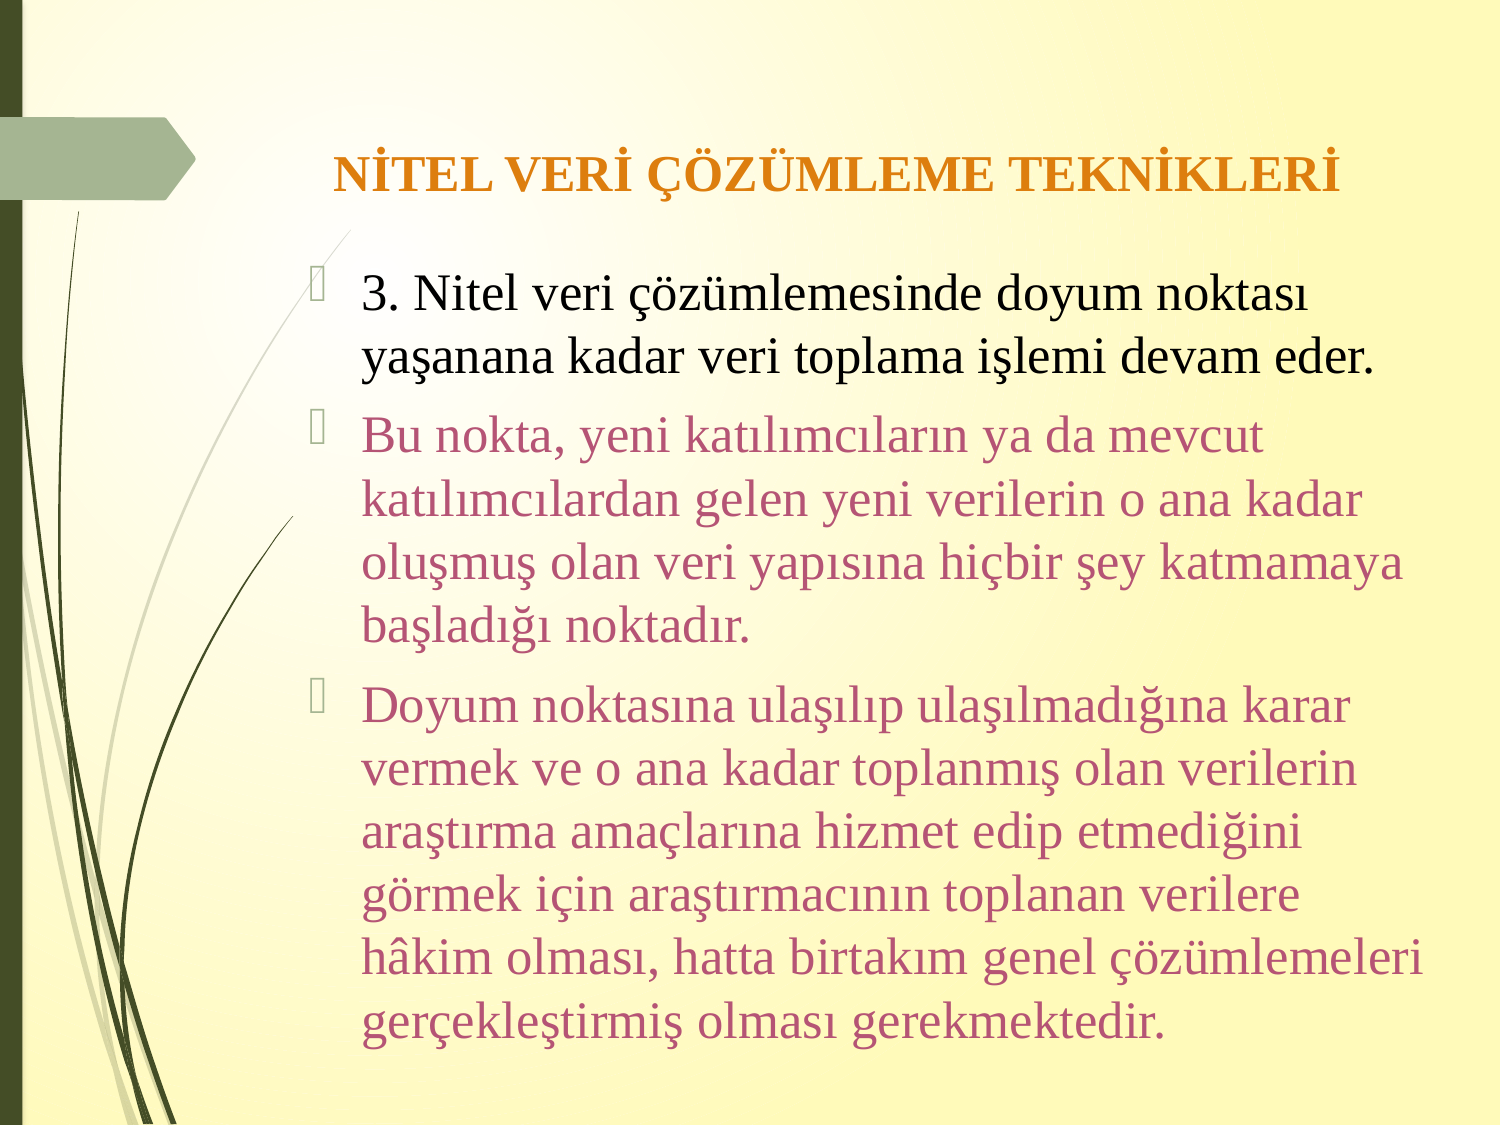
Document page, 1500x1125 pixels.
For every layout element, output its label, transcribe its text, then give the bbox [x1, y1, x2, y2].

list 3. Nitel veri çözümlemesinde doyum noktası yaşanana kadar veri toplama işlemi devam eder. Bu nokta, yeni katılımcıların ya da mevcut katılımcılardan gelen yeni verilerin o ana kadar oluşmuş olan veri yapısına hiçbir şey katmamaya başladığı noktadır. Doyum noktasına ulaşılıp ulaşılmadığına karar vermek ve o ana kadar toplanmış olan verilerin araştırma amaçlarına hizmet edip etmediğini görmek için araştırmacının toplanan verilere hâkim olması, hatta birtakım genel çözümlemeleri gerçekleştirmiş olması gerekmektedir. [293, 249, 1442, 1109]
title NİTEL VERİ ÇÖZÜMLEME TEKNİKLERİ [319, 131, 1366, 249]
